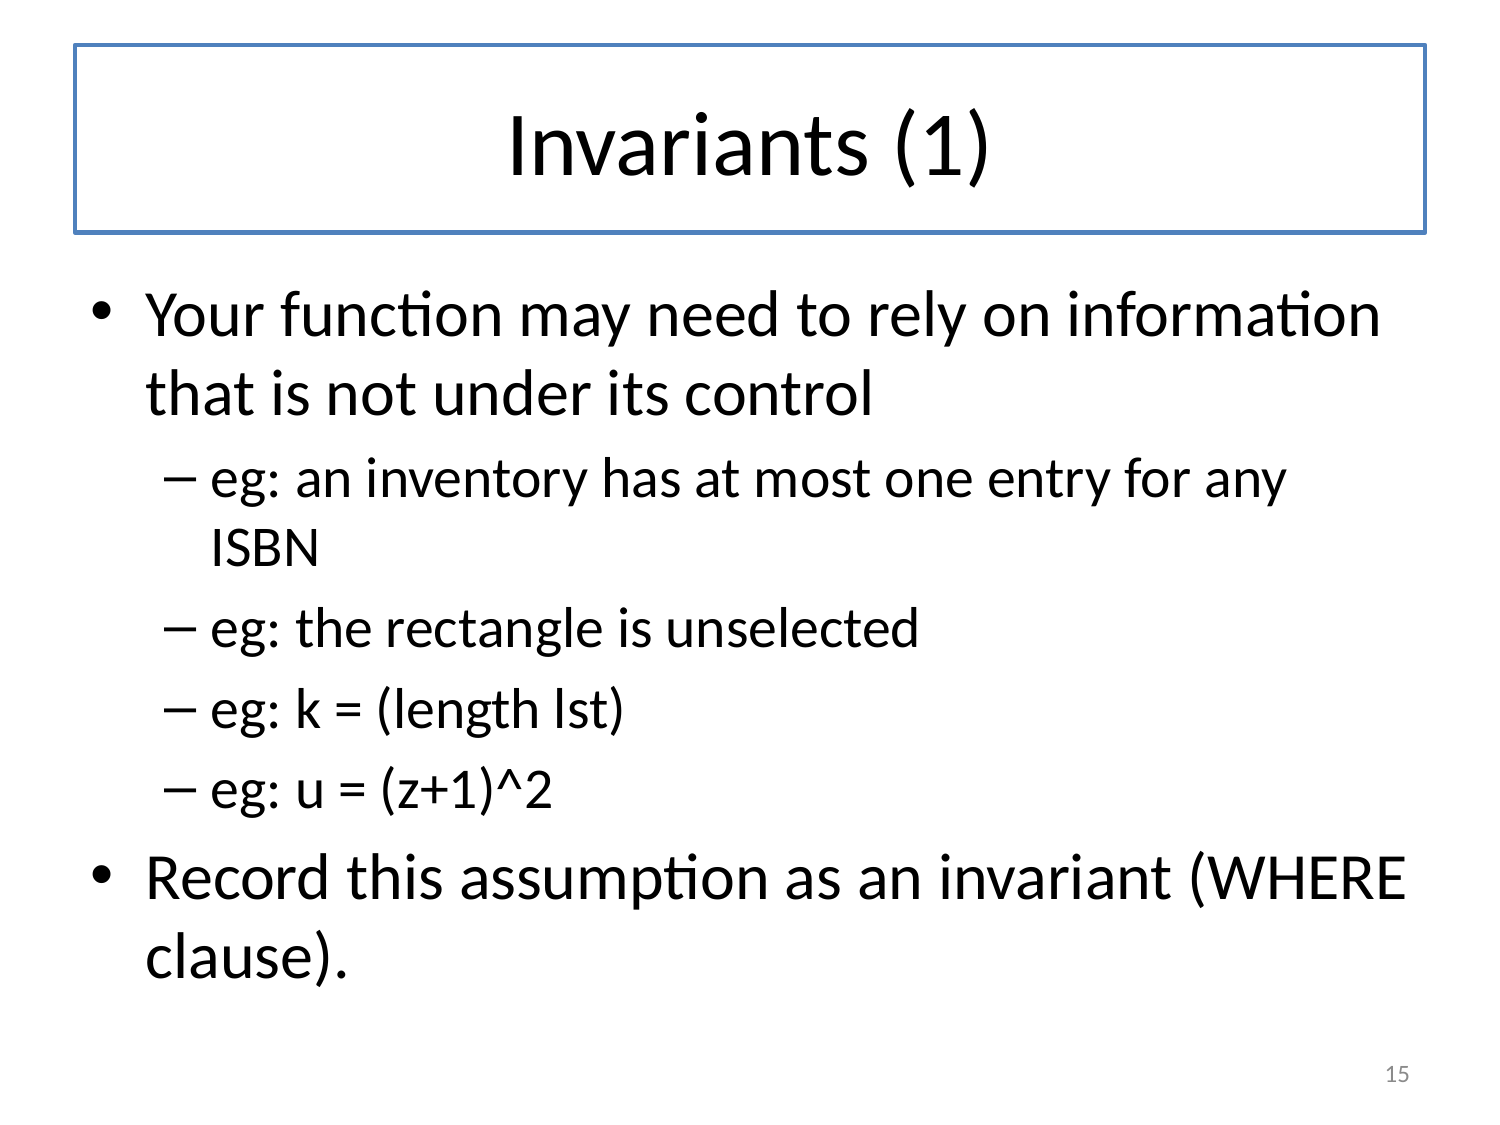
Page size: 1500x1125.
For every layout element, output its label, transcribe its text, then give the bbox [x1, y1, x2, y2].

list Your function may need to rely on information that is not under its control eg: an inventory has at most one entry for any ISBN eg: the rectangle is unselected eg: k = (length lst) eg: u = (z+1)^2 Record this assumption as an invariant (WHERE clause). [75, 262, 1425, 1005]
slide_number 15 [1074, 1042, 1425, 1103]
title Invariants (1) [73, 43, 1427, 235]
